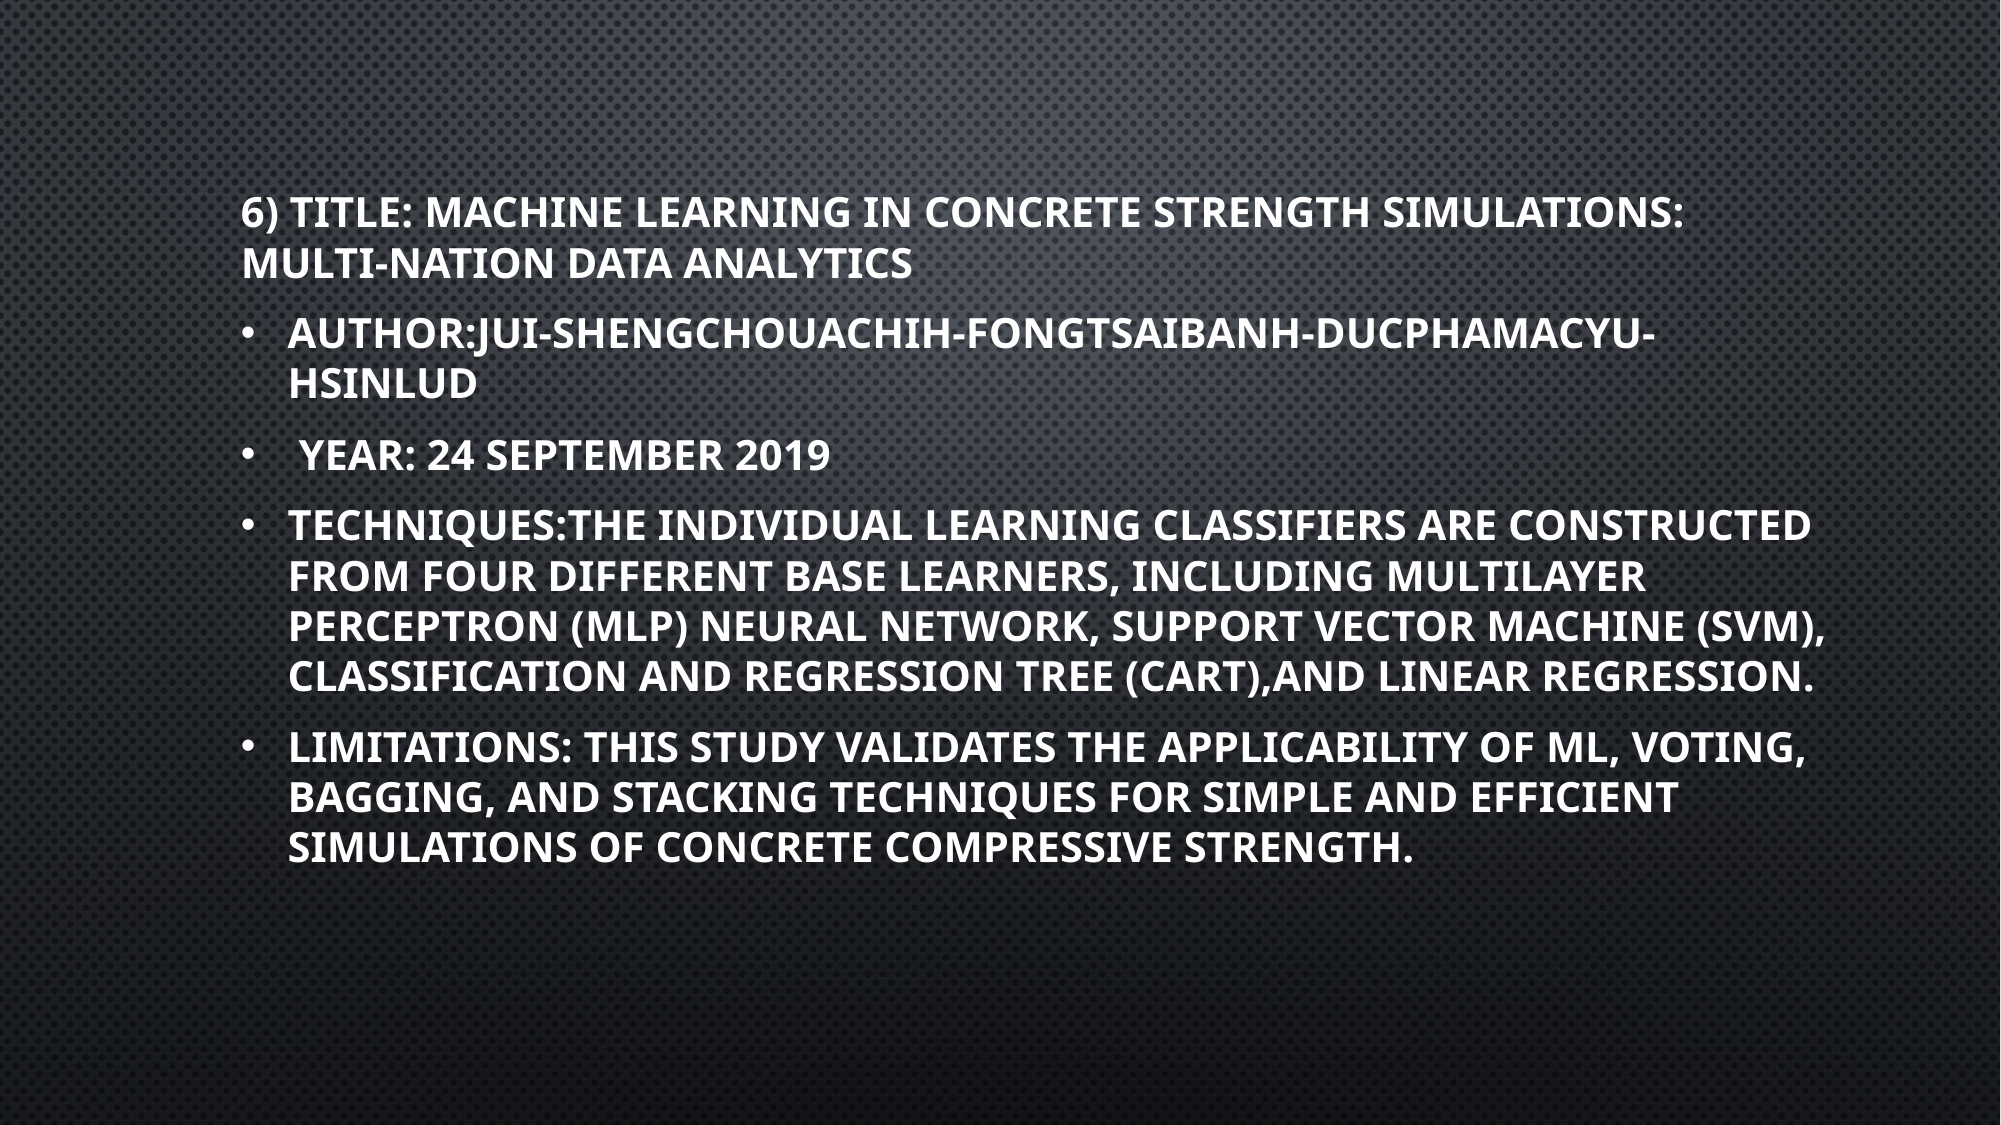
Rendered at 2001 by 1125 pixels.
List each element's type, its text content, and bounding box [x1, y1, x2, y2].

list 6) Title: Machine learning in concrete strength simulations: Multi-nation data analytics Author:Jui-ShengChouaChih-FongTsaibAnh-DucPhamacYu-HsinLud Year: 24 September 2019 Techniques:The individual learning classifiers are constructed from four different base learners, including multilayer perceptron (MLP) neural network, support vector machine (SVM), classification and regression tree (CART),and linear regression. Limitations: This study validates the applicability of ML, voting, bagging, and stacking techniques for simple and efficient simulations of concrete compressive strength. [225, 162, 1851, 1036]
